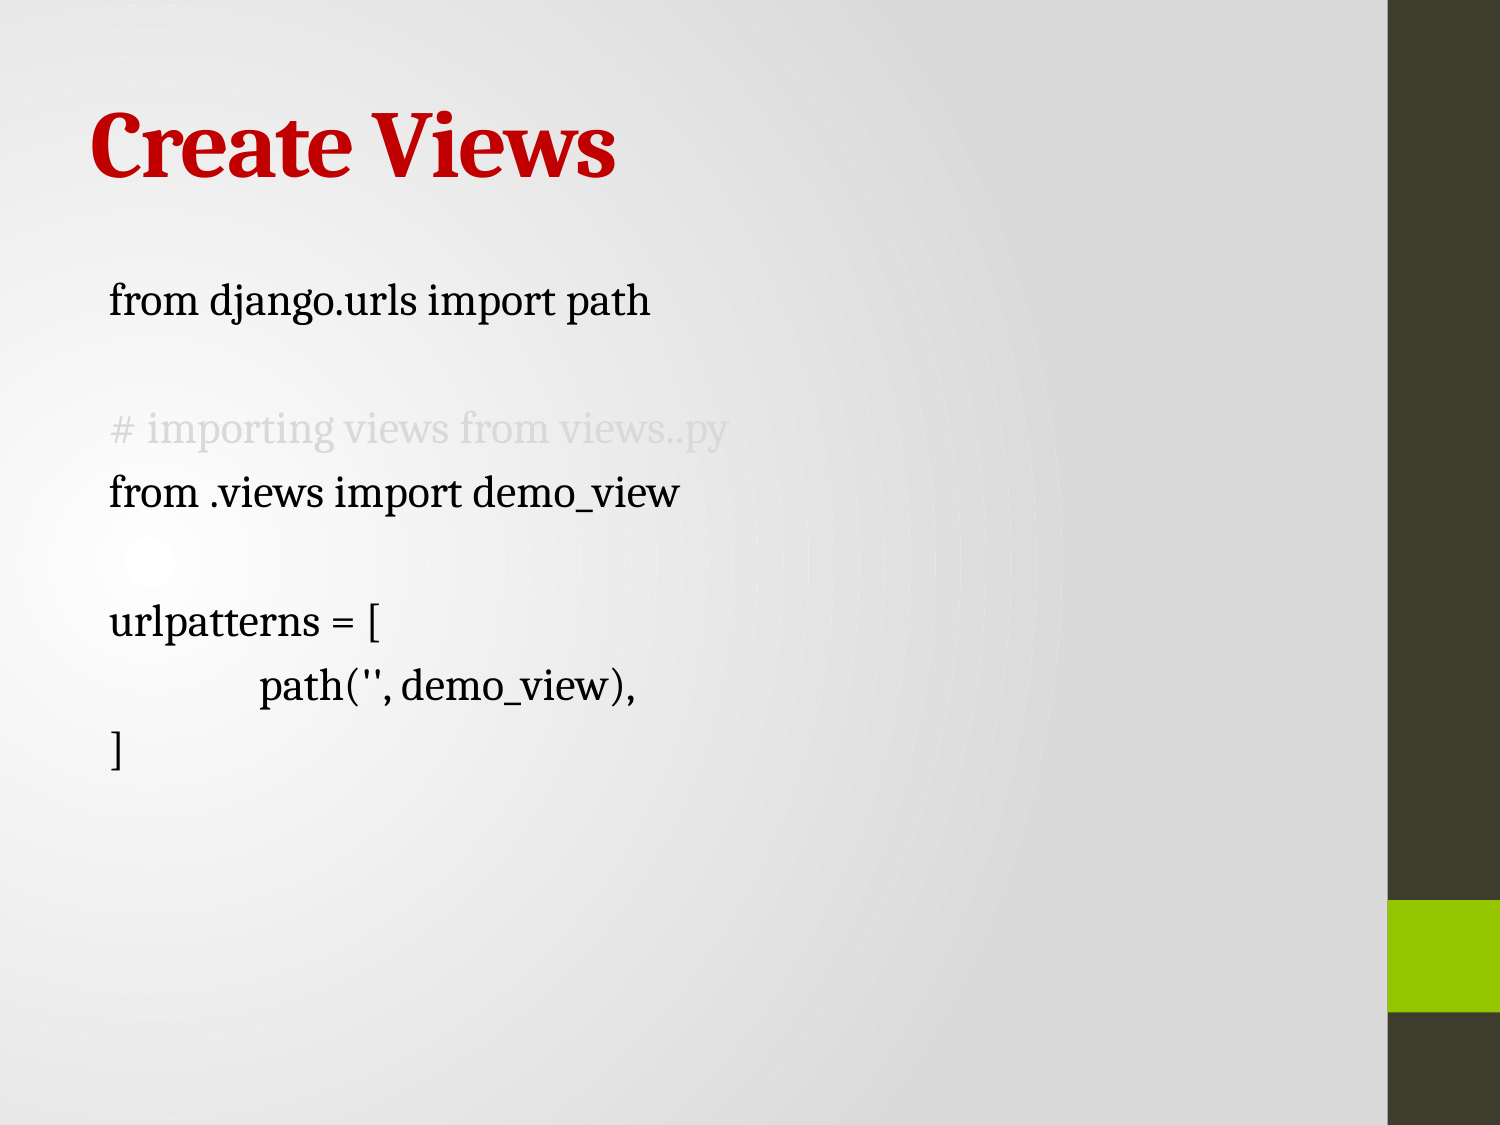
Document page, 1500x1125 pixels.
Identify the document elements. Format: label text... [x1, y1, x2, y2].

list from django.urls import path # importing views from views..py from .views import demo_view urlpatterns = [ path('', demo_view), ] [75, 262, 1325, 1050]
title Create Views [75, 45, 1325, 233]
